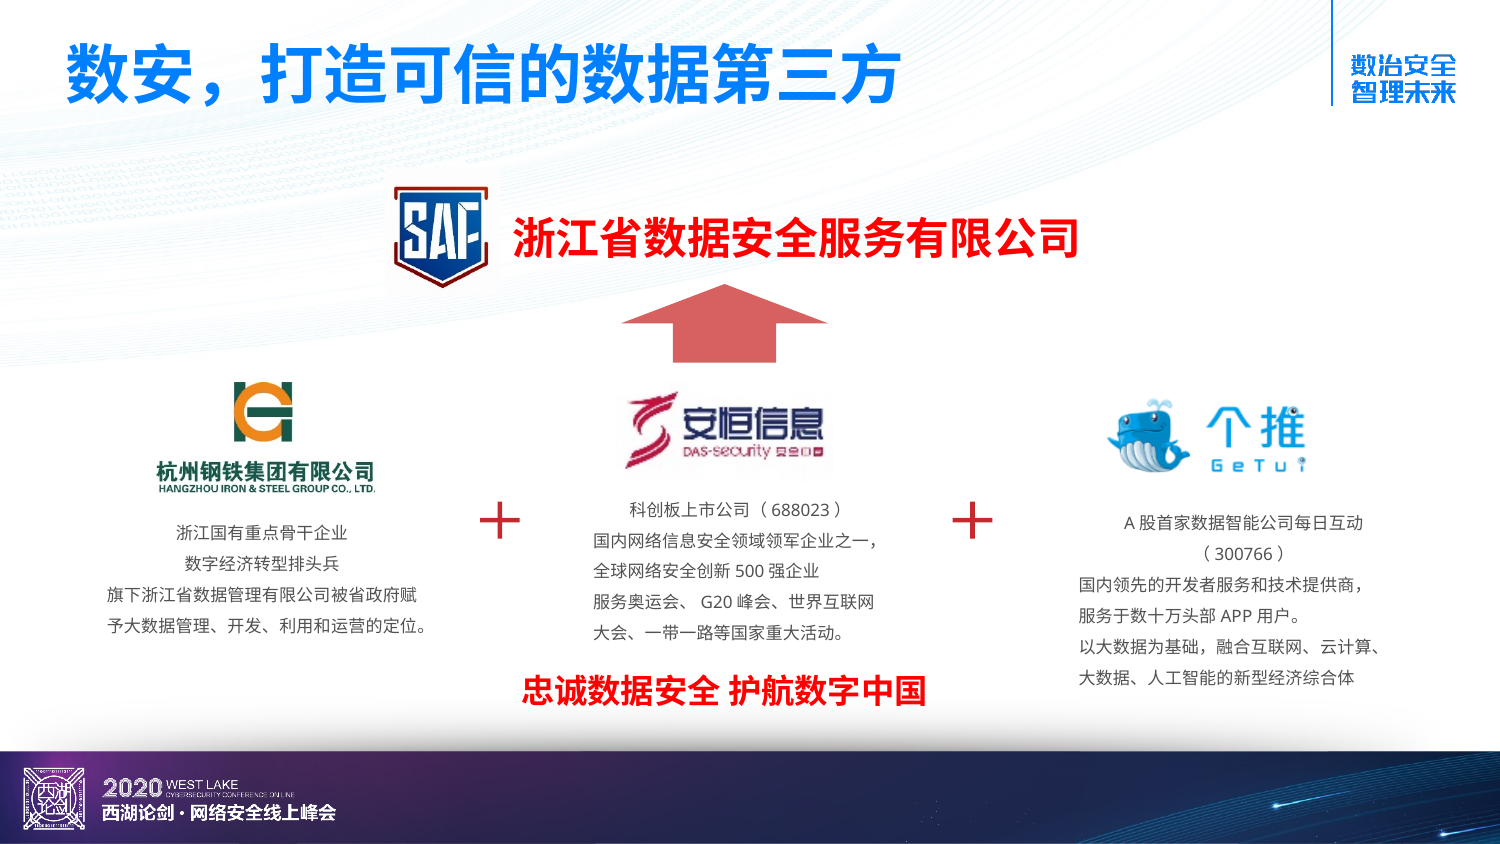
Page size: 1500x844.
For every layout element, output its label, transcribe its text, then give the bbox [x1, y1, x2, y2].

text_box 科创板上市公司（688023） 国内网络信息安全领域领军企业之一，全球网络安全创新500强企业 服务奥运会、G20峰会、世界互联网大会、一带一路等国家重大活动。 [578, 481, 903, 651]
text_box [479, 501, 521, 540]
text_box 浙江国有重点骨干企业 数字经济转型排头兵 旗下浙江省数据管理有限公司被省政府赋予大数据管理、开发、利用和运营的定位。 [90, 504, 434, 643]
text_box 数安，打造可信的数据第三方 [50, 26, 1226, 119]
text_box 忠诚数据安全 护航数字中国 [506, 662, 943, 718]
text_box [952, 501, 993, 540]
text_box 浙江省数据安全服务有限公司 [501, 187, 1096, 271]
picture [0, 0, 1500, 844]
text_box A股首家数据智能公司每日互动（300766） 国内领先的开发者服务和技术提供商， 服务于数十万头部APP用户。 以大数据为基础，融合互联网、云计算、 大数据、人工智能的新型经济综合体 [1063, 494, 1424, 695]
text_box [620, 283, 834, 364]
